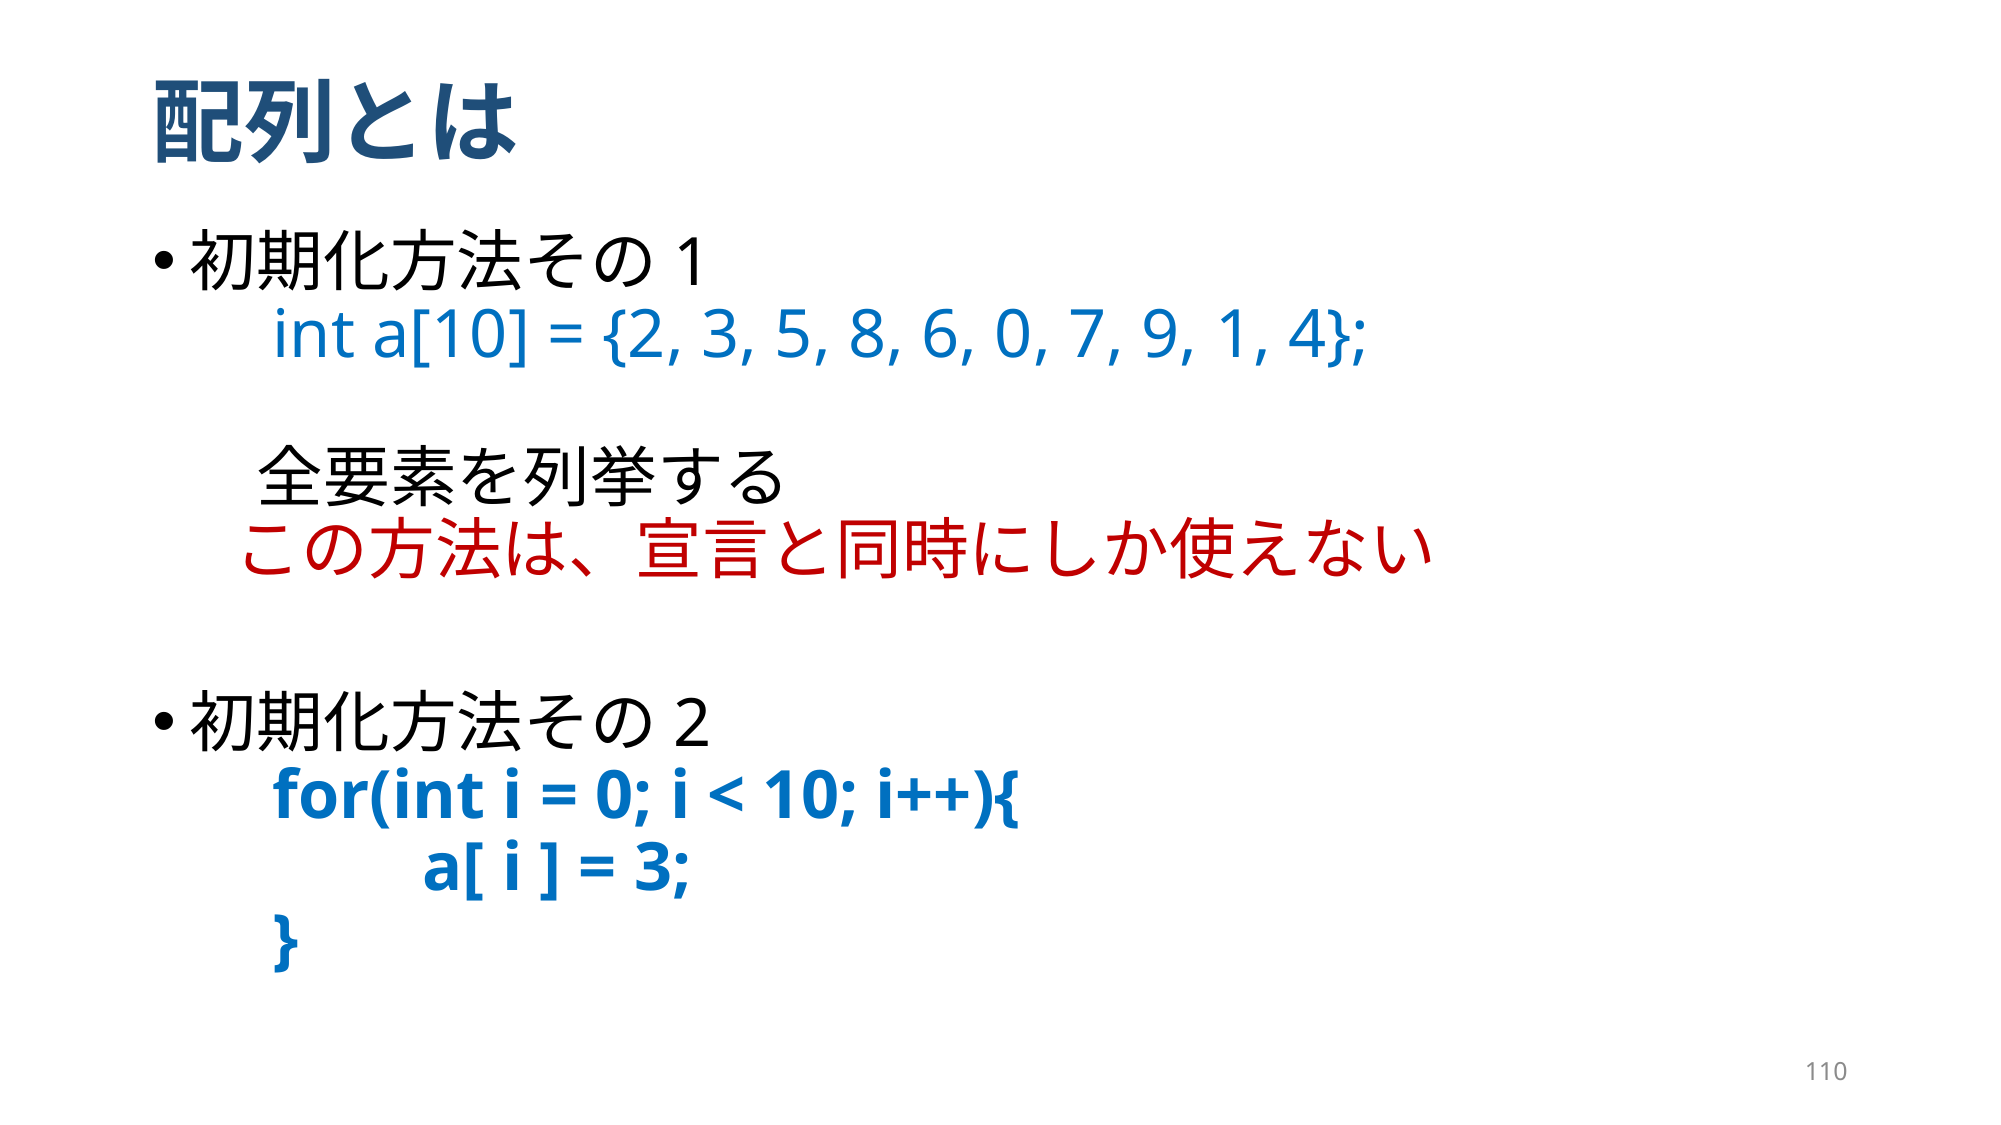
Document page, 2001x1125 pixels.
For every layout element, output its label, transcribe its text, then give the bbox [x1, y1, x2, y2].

title 配列とは [137, 59, 1863, 191]
list 初期化方法その1 int a[10] = {2, 3, 5, 8, 6, 0, 7, 9, 1, 4}; 全要素を列挙する この方法は、宣言と同時にしか使えない 初期化方法その2 for(int i = 0; i < 10; i++){ a[ i ] = 3; } [137, 220, 1953, 1043]
slide_number 110 [1412, 1042, 1863, 1103]
